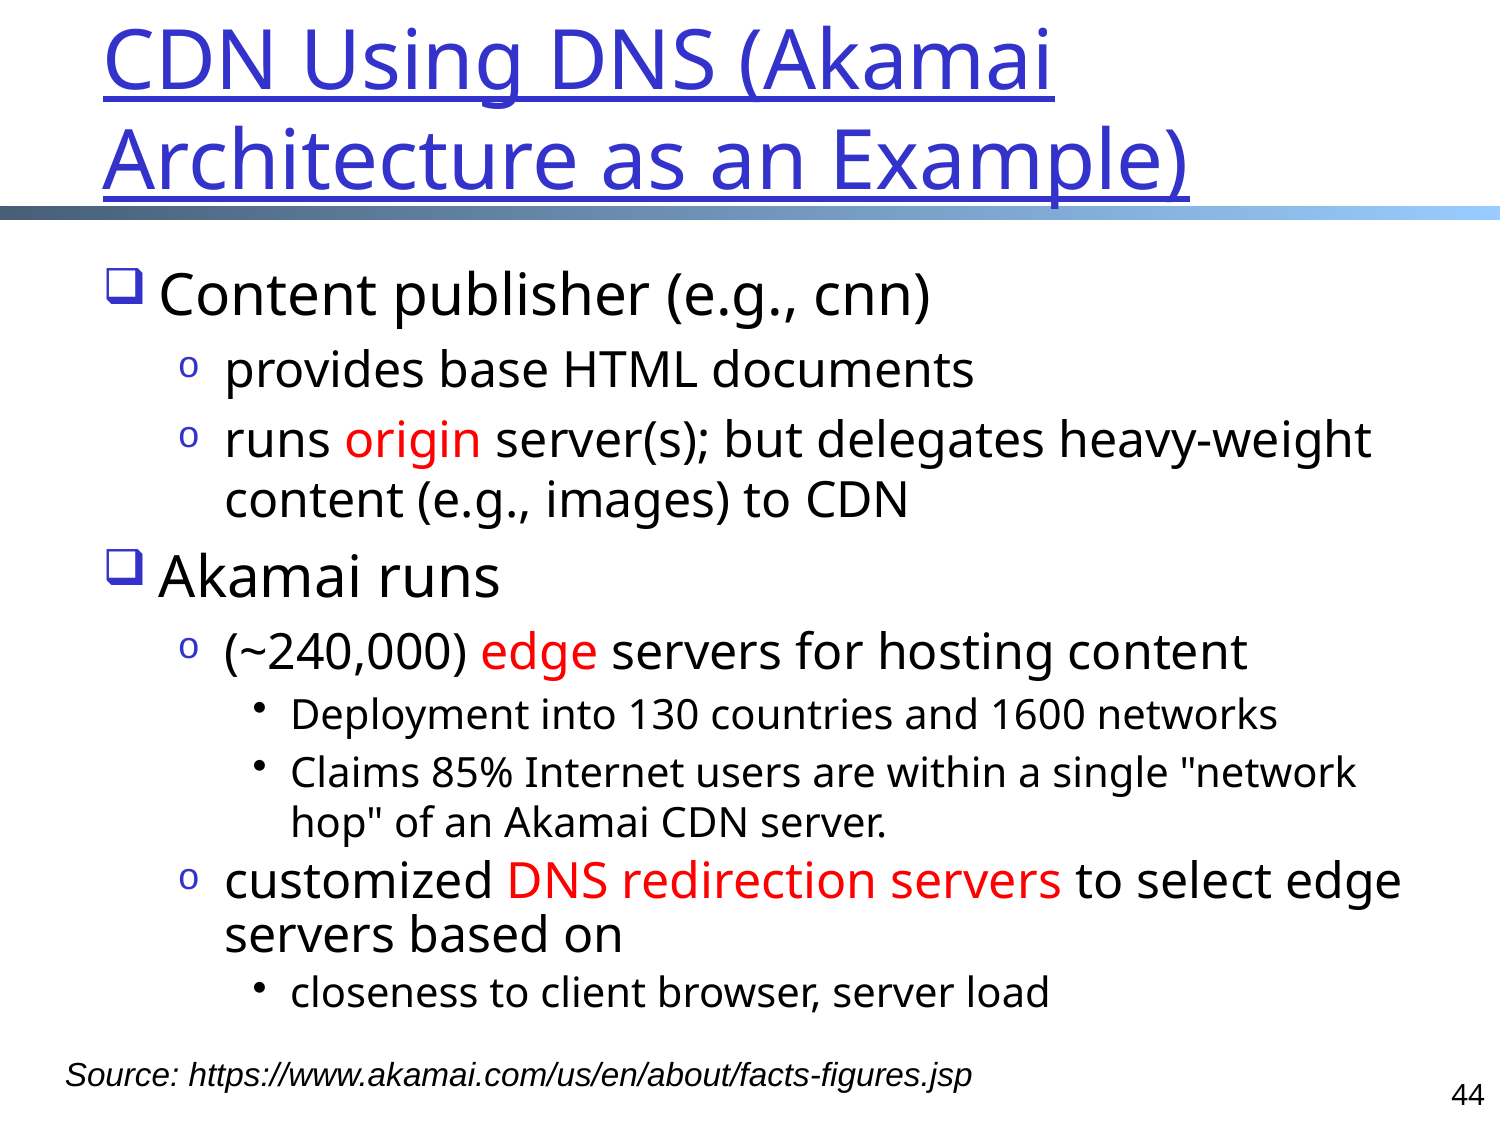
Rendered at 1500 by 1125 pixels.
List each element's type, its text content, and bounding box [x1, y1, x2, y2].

title CDN Using DNS (Akamai Architecture as an Example) [87, 12, 1363, 200]
text_box Source: https://www.akamai.com/us/en/about/facts-figures.jsp [50, 1045, 1375, 1101]
text_box [1424, 207, 1428, 219]
list Content publisher (e.g., cnn) provides base HTML documents runs origin server(s); but delegates heavy-weight content (e.g., images) to CDN Akamai runs (~240,000) edge servers for hosting content Deployment into 130 countries and 1600 networks Claims 85% Internet users are within a single "network hop" of an Akamai CDN server. customized DNS redirection servers to select edge servers based on closeness to client browser, server load [87, 249, 1437, 1063]
slide_number 44 [1424, 1068, 1500, 1125]
